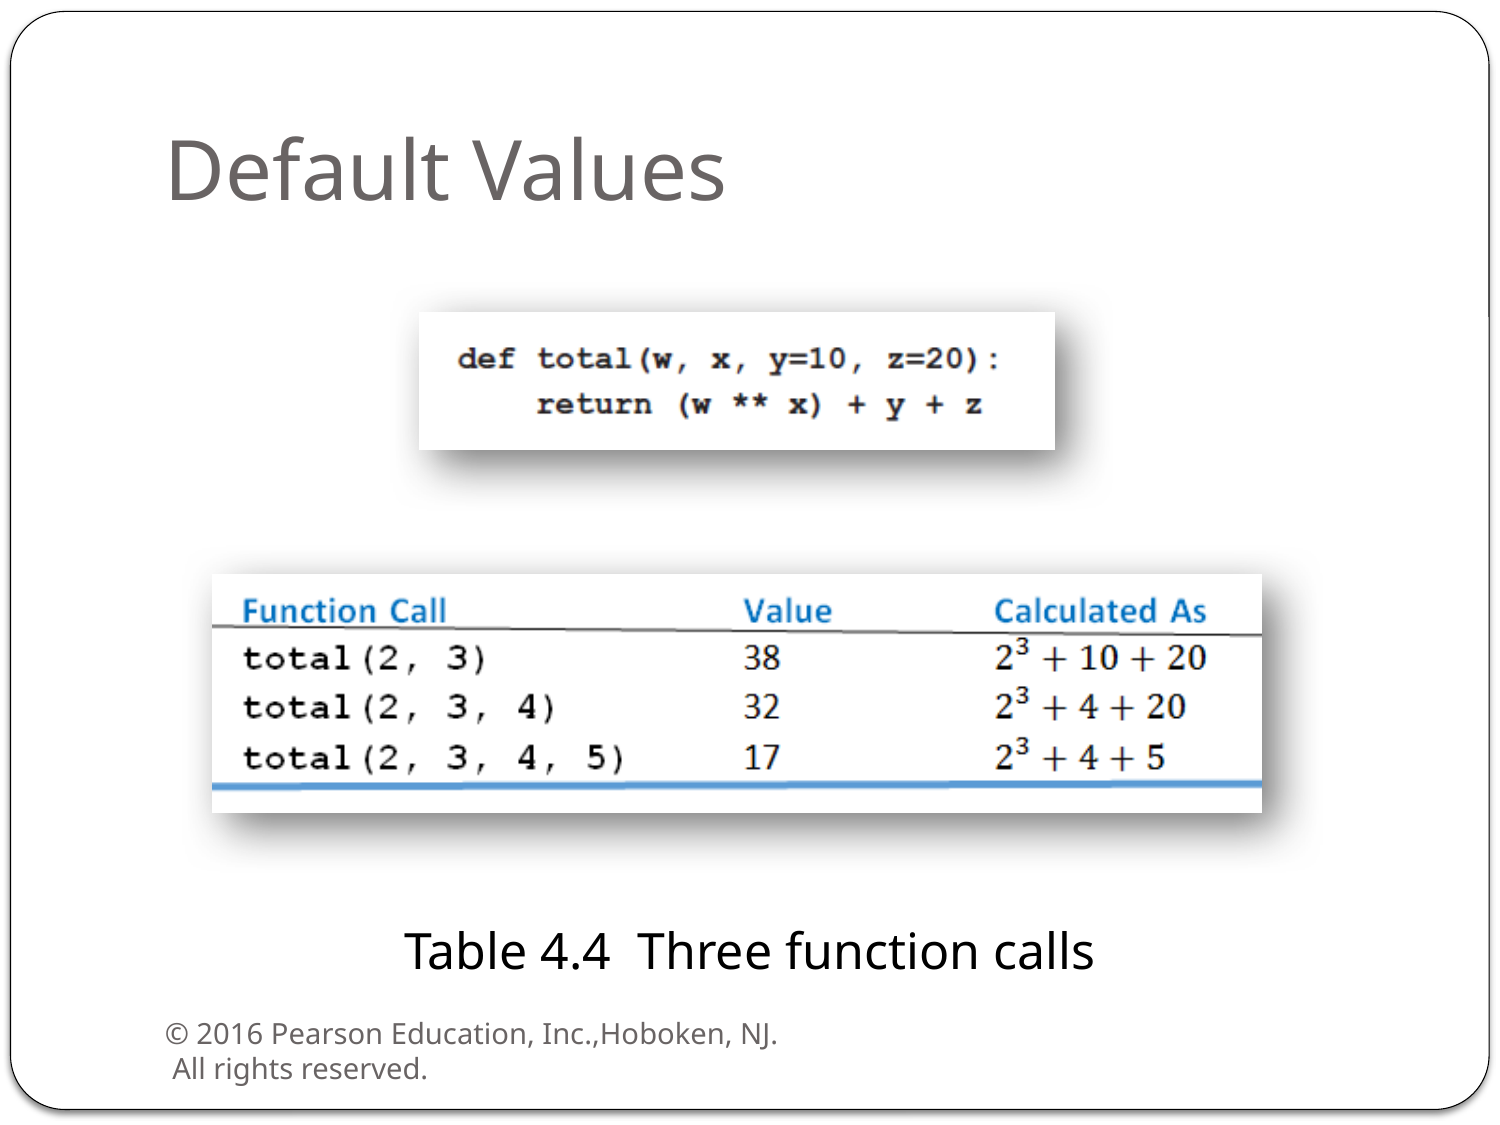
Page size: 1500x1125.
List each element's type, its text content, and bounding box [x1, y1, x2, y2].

picture [419, 312, 1055, 451]
list Table 4.4 Three function calls [75, 912, 1425, 1025]
picture [212, 574, 1262, 813]
title Default Values [150, 45, 1425, 233]
footer © 2016 Pearson Education, Inc.,Hoboken, NJ. All rights reserved. [150, 1012, 800, 1088]
